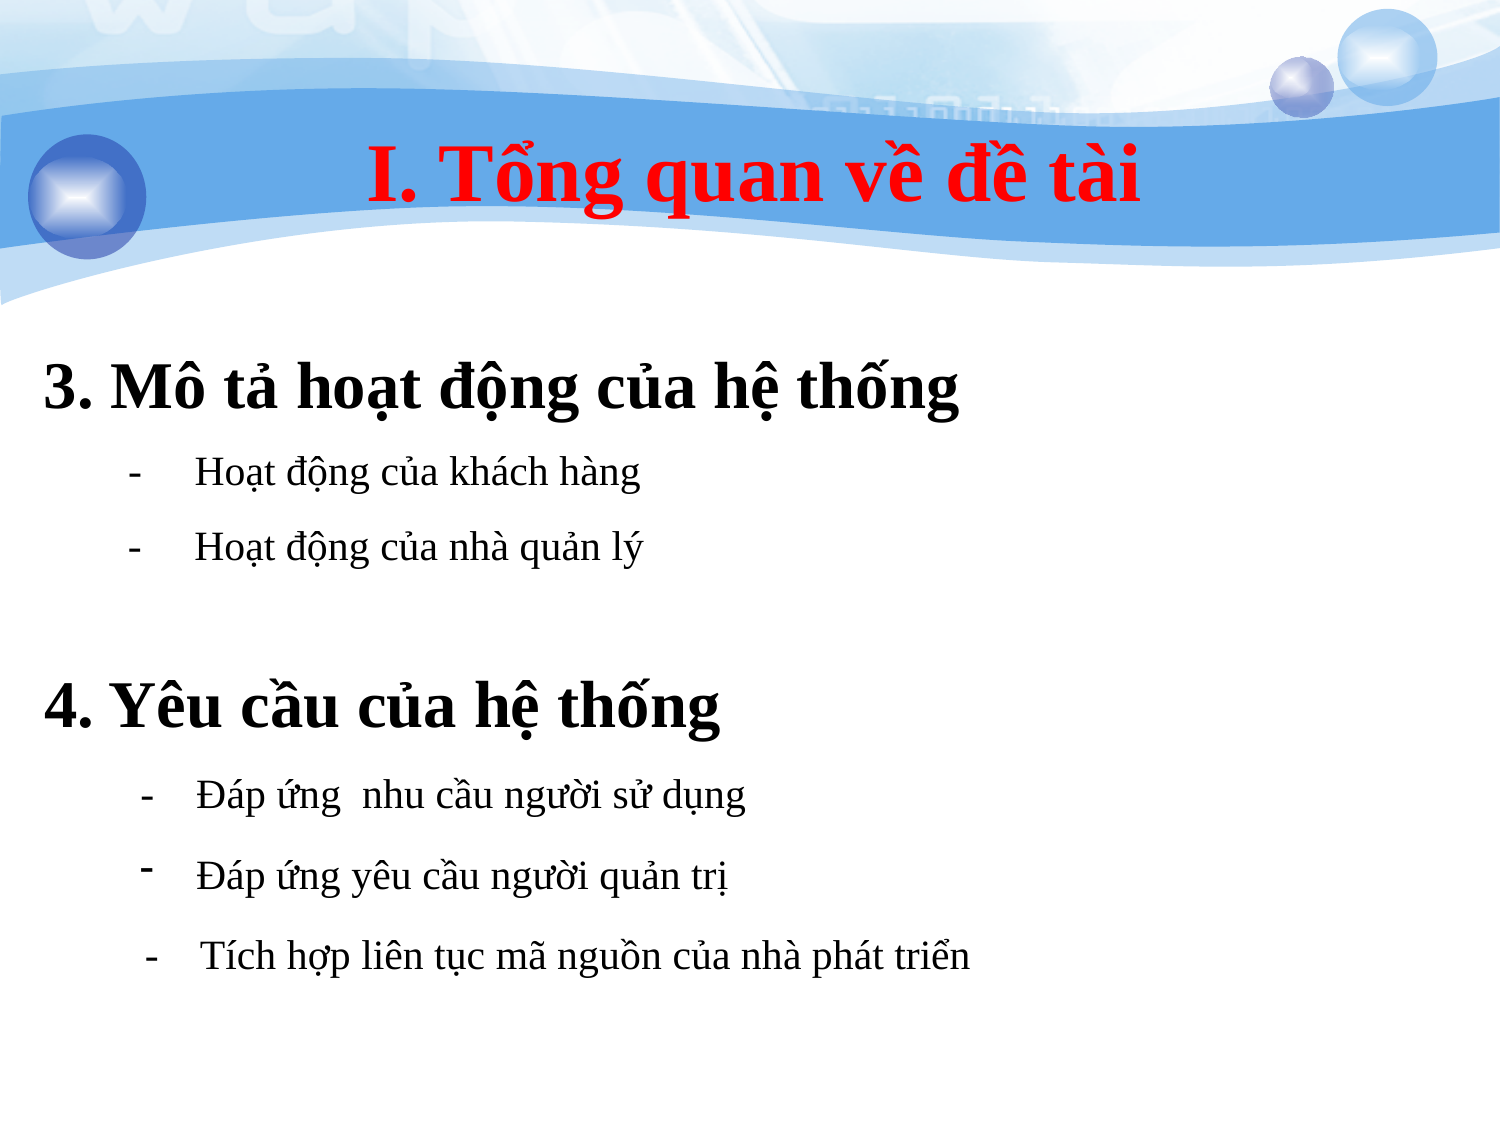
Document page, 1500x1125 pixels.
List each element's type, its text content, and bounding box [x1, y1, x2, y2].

text_box Đáp ứng yêu cầu người quản trị [124, 840, 744, 905]
text_box 3. Mô tả hoạt động của hệ thống [28, 334, 976, 429]
text_box - Hoạt động của nhà quản lý [113, 511, 660, 577]
text_box 4. Yêu cầu của hệ thống [29, 653, 737, 749]
text_box - Đáp ứng nhu cầu người sử dụng [125, 759, 762, 825]
picture [0, 0, 1500, 110]
text_box - Hoạt động của khách hàng [113, 436, 657, 502]
text_box - Tích hợp liên tục mã nguồn của nhà phát triển [119, 920, 998, 985]
text_box I. Tổng quan về đề tài [4, 110, 1500, 226]
